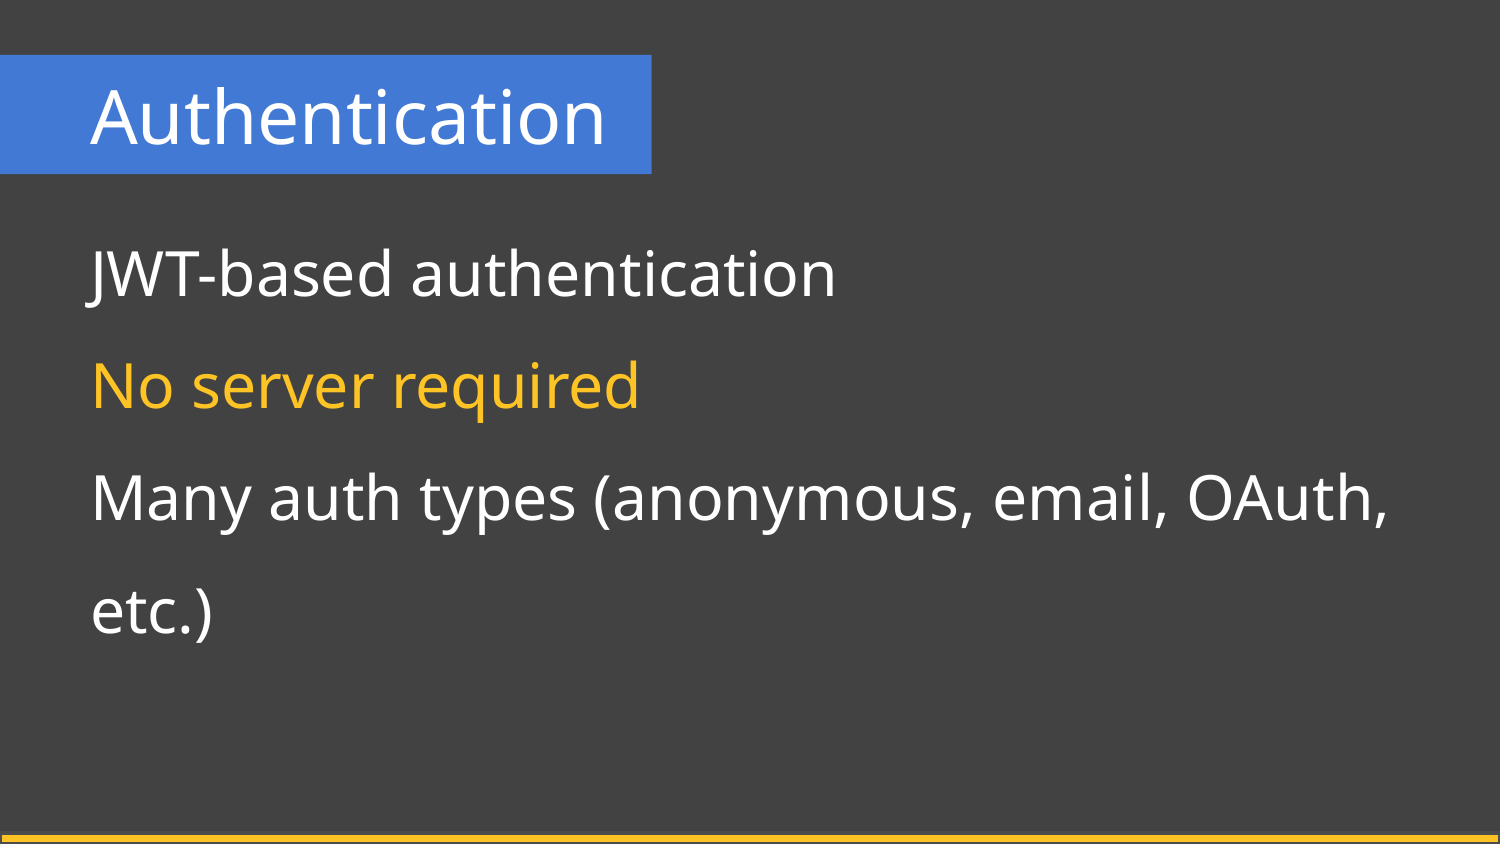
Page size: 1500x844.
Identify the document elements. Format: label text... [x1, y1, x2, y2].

list JWT-based authentication No server required Many auth types (anonymous, email, OAuth, etc.) [75, 181, 1425, 777]
title Authentication [75, 33, 1425, 175]
text_box [0, 54, 75, 175]
